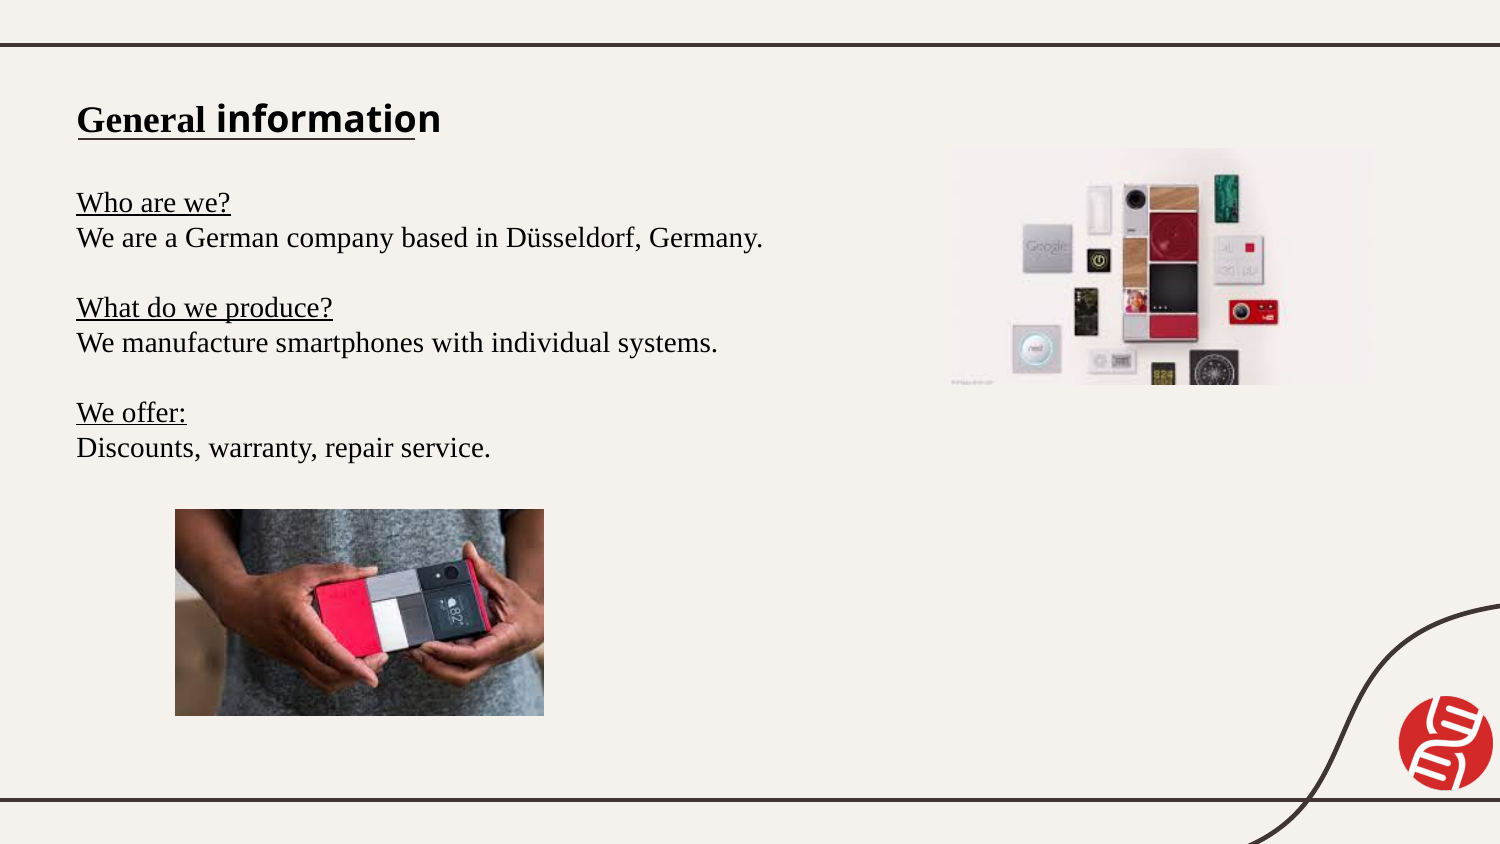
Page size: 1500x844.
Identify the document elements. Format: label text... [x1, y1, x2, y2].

text_box Who are we? We are a German company based in Düsseldorf, Germany. What do we produce? We manufacture smartphones with individual systems. We offer: Discounts, warranty, repair service. [61, 175, 890, 506]
picture [950, 147, 1375, 386]
text_box General information [61, 87, 890, 148]
picture [1398, 696, 1493, 791]
picture [174, 508, 544, 716]
